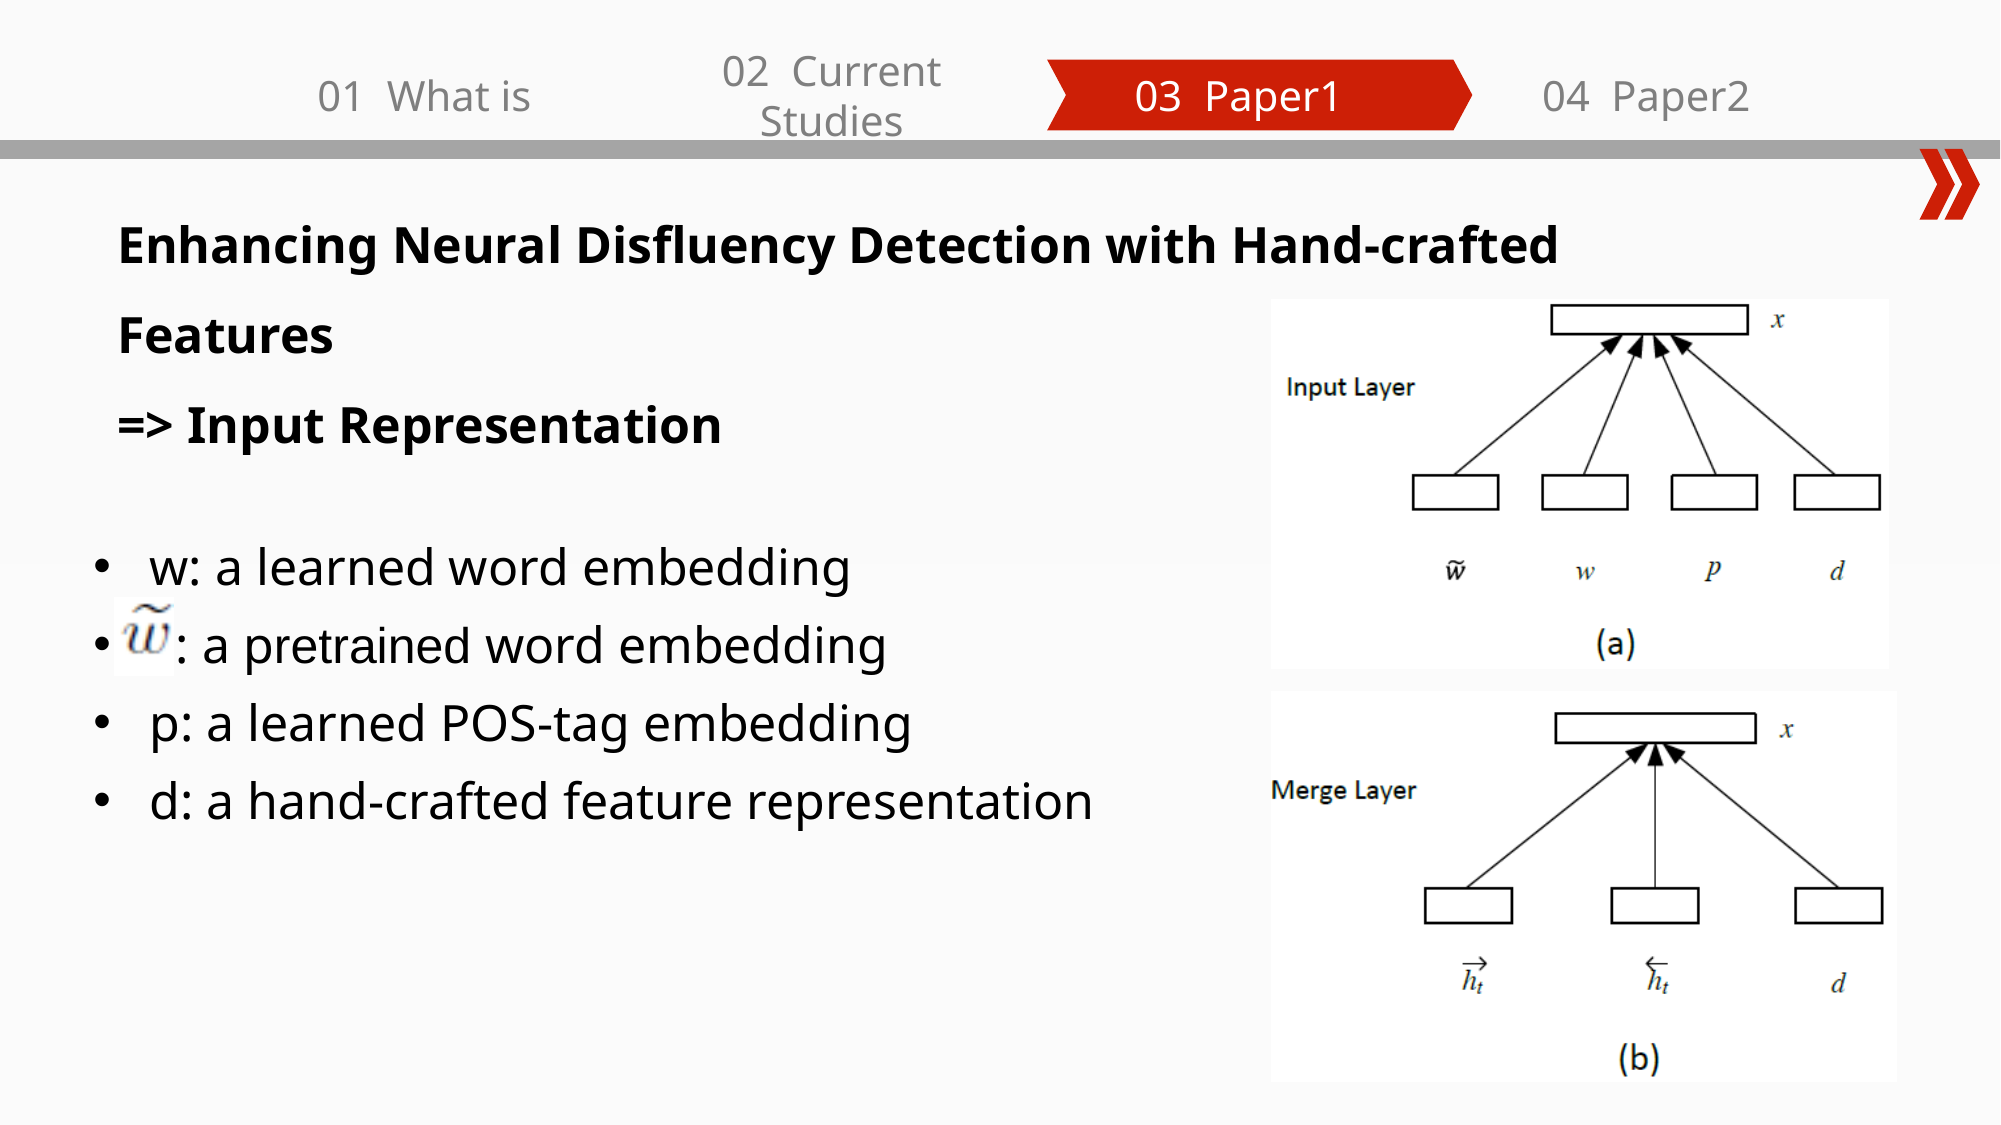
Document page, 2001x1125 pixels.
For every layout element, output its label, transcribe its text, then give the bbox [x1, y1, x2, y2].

text_box w: a learned word embedding : a pretrained word embedding p: a learned POS-tag embedding d: a hand-crafted feature representation [78, 510, 1532, 837]
picture [113, 597, 174, 676]
picture [1271, 299, 1889, 669]
text_box Enhancing Neural Disfluency Detection with Hand-crafted Features => Input Representation [102, 176, 1579, 462]
text_box 02 Current Studies [645, 44, 1018, 145]
text_box 03 Paper1 [1053, 69, 1425, 120]
picture [1271, 691, 1898, 1082]
text_box 01 What is [238, 69, 611, 120]
text_box [1047, 59, 1460, 131]
text_box 04 Paper2 [1460, 69, 1833, 120]
